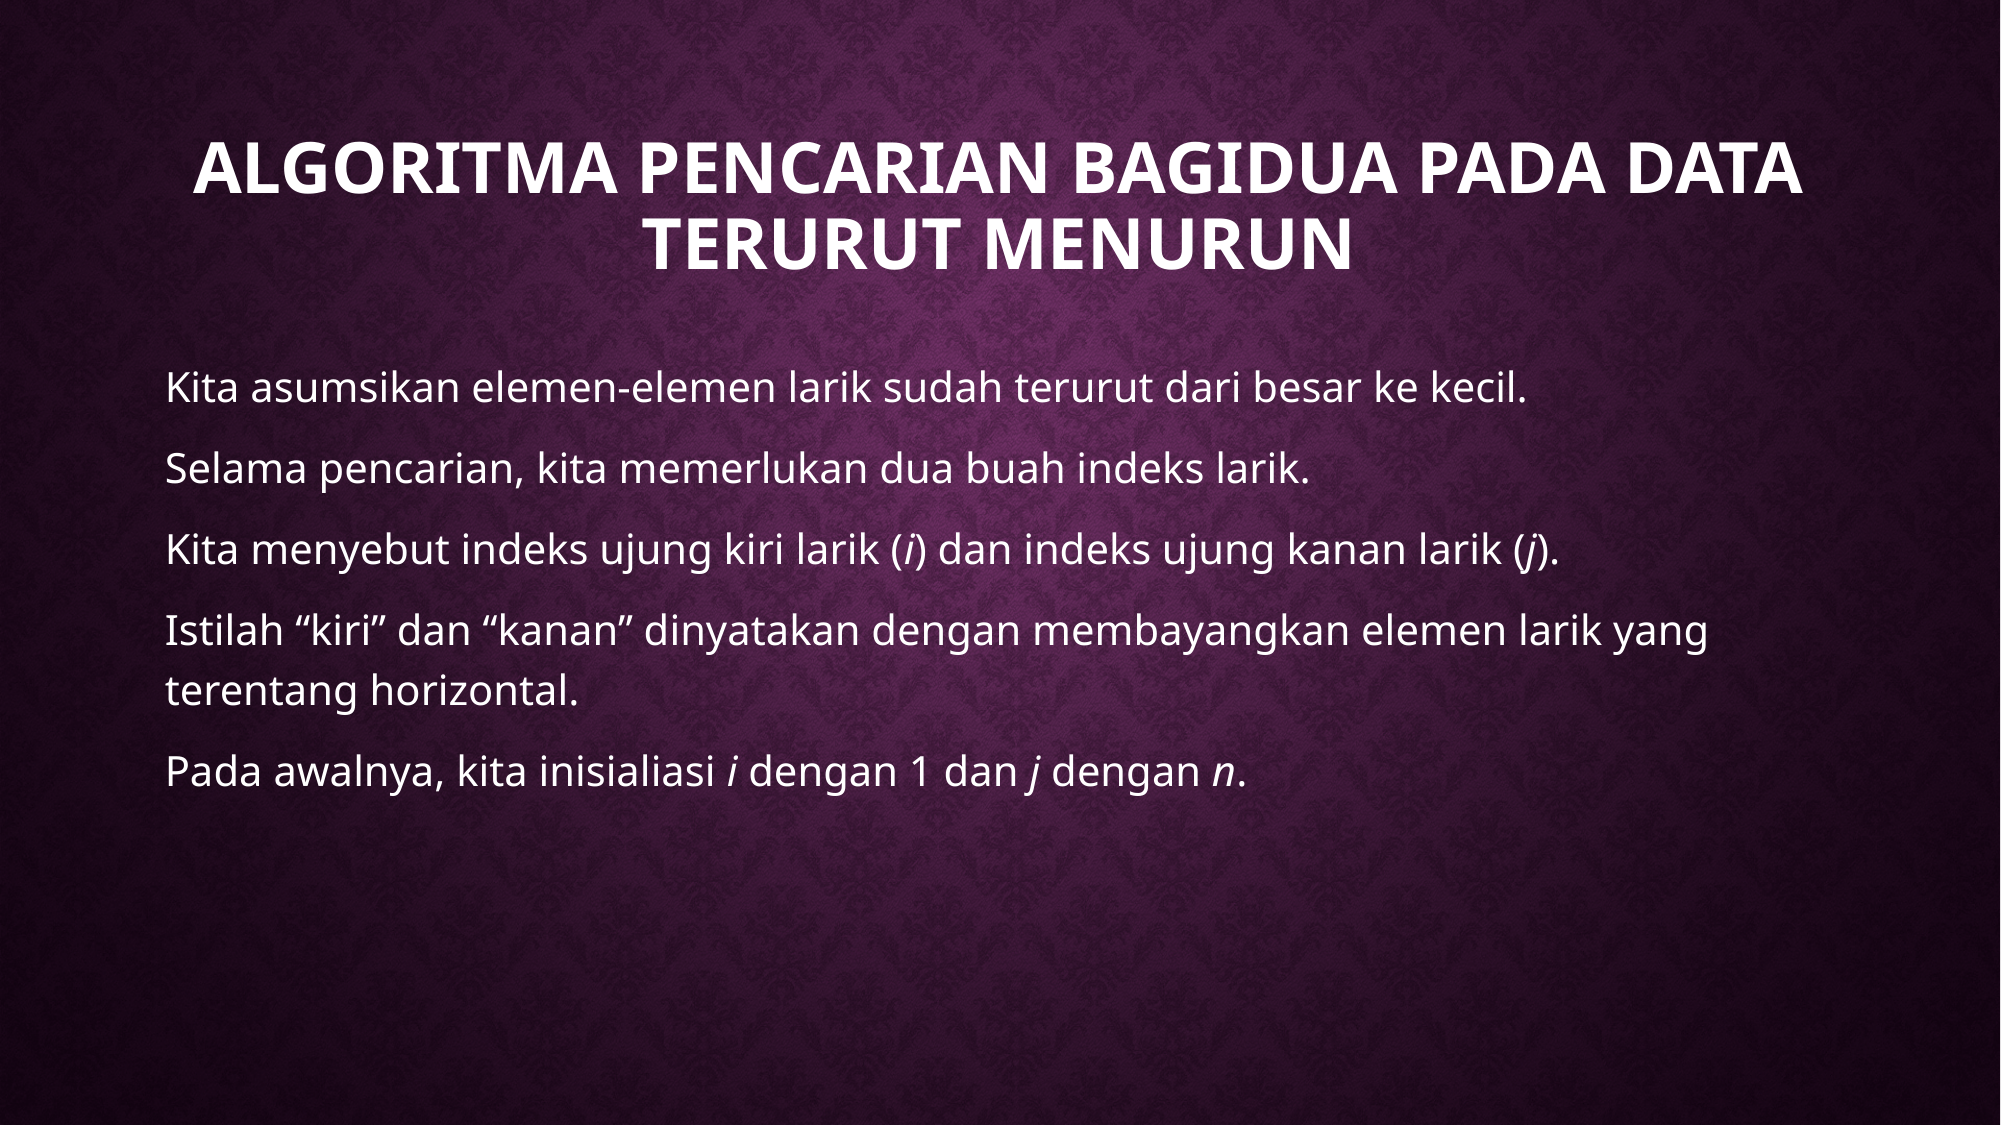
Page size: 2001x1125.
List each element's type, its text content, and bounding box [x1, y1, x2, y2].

list Kita asumsikan elemen-elemen larik sudah terurut dari besar ke kecil. Selama pencarian, kita memerlukan dua buah indeks larik. Kita menyebut indeks ujung kiri larik (i) dan indeks ujung kanan larik (j). Istilah “kiri” dan “kanan” dinyatakan dengan membayangkan elemen larik yang terentang horizontal. Pada awalnya, kita inisialiasi i dengan 1 dan j dengan n. [149, 343, 1849, 950]
title Algoritma Pencarian Bagidua pada Data Terurut Menurun [149, 99, 1849, 318]
